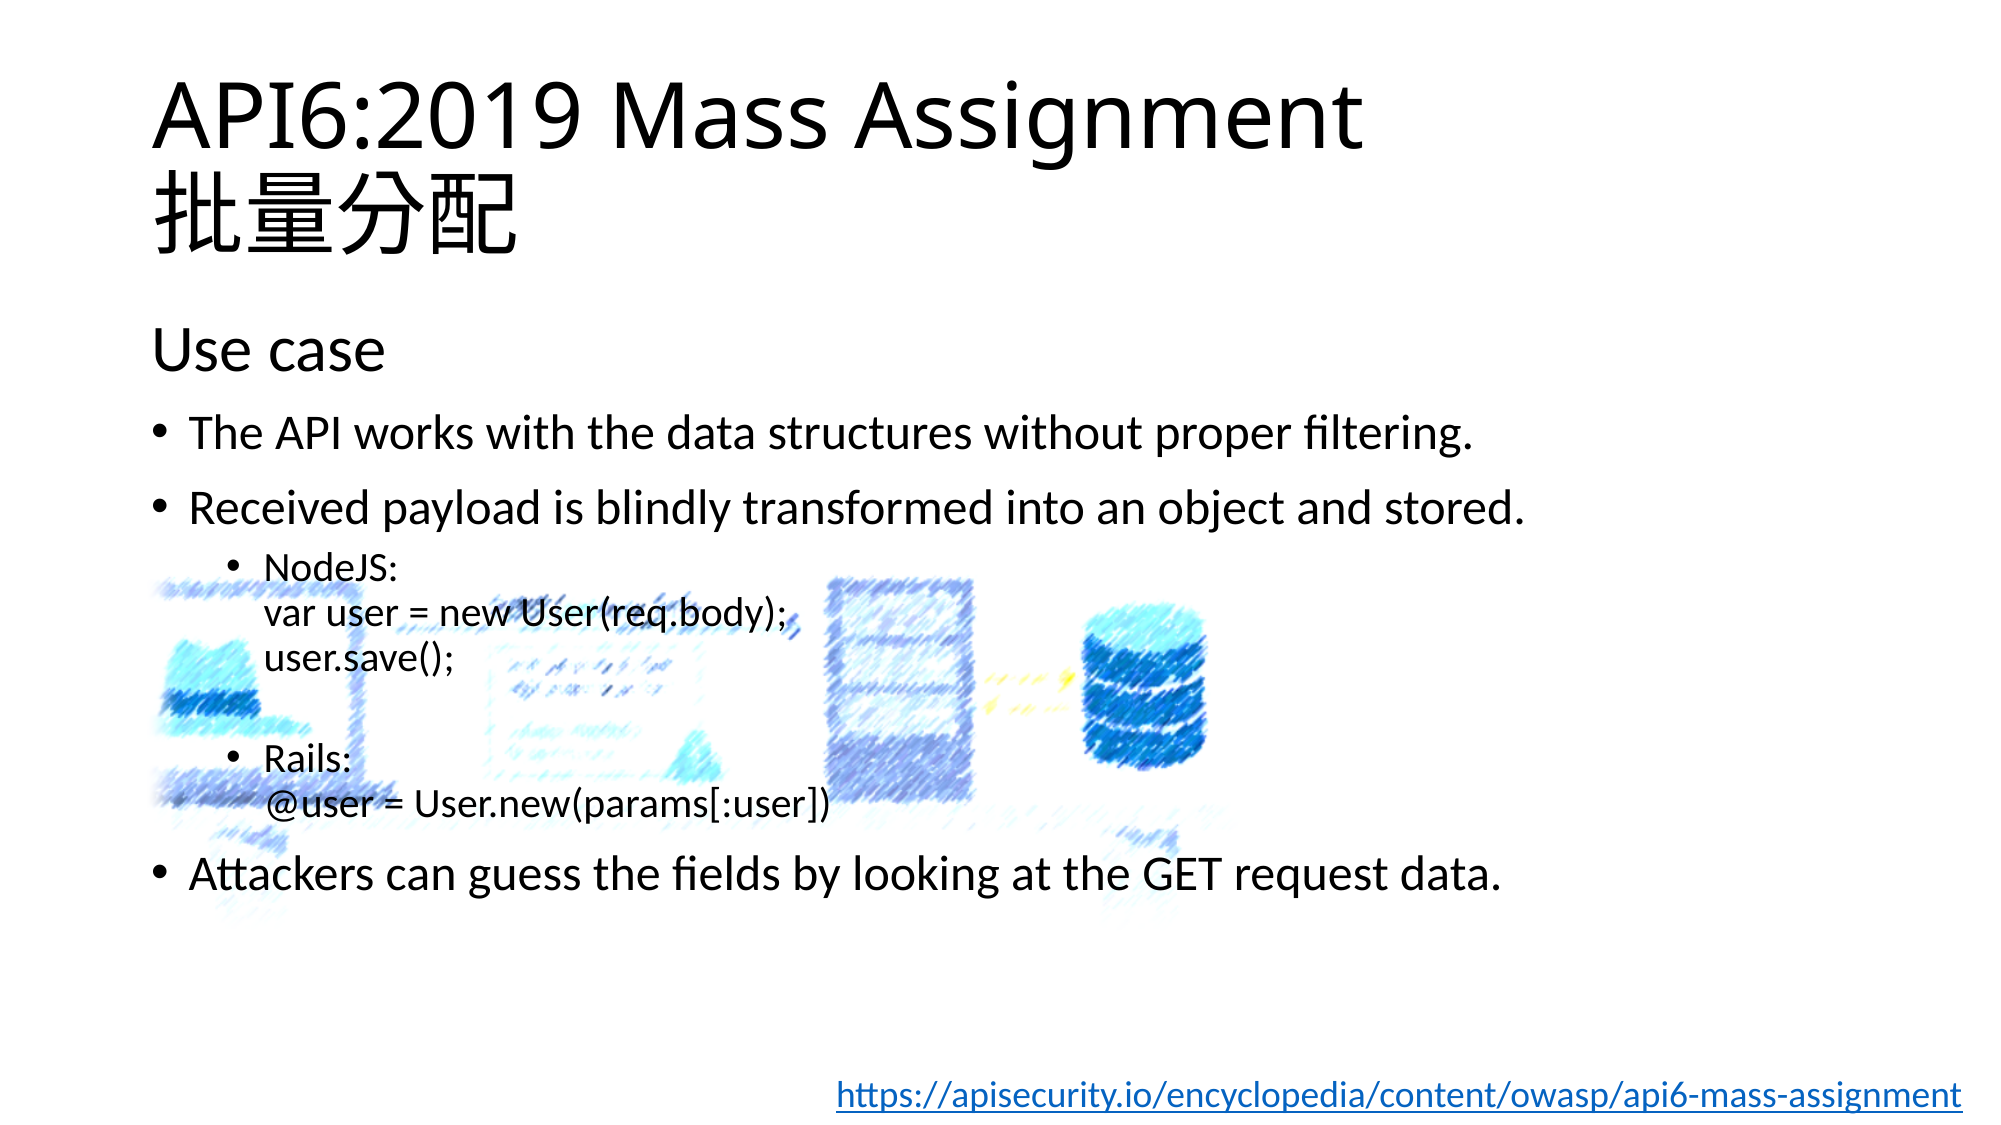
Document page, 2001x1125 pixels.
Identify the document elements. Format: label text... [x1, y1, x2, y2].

picture [147, 314, 1242, 931]
list Use case The API works with the data structures without proper filtering. Received payload is blindly transformed into an object and stored. NodeJS: var user = new User(req.body); user.save(); Rails: @user = User.new(params[:user]) Attackers can guess the fields by looking at the GET request data. [136, 306, 1862, 1021]
title API6:2019 Mass Assignment 批量分配 [137, 59, 1863, 278]
text_box https://apisecurity.io/encyclopedia/content/owasp/api6-mass-assignment [821, 1063, 2000, 1123]
